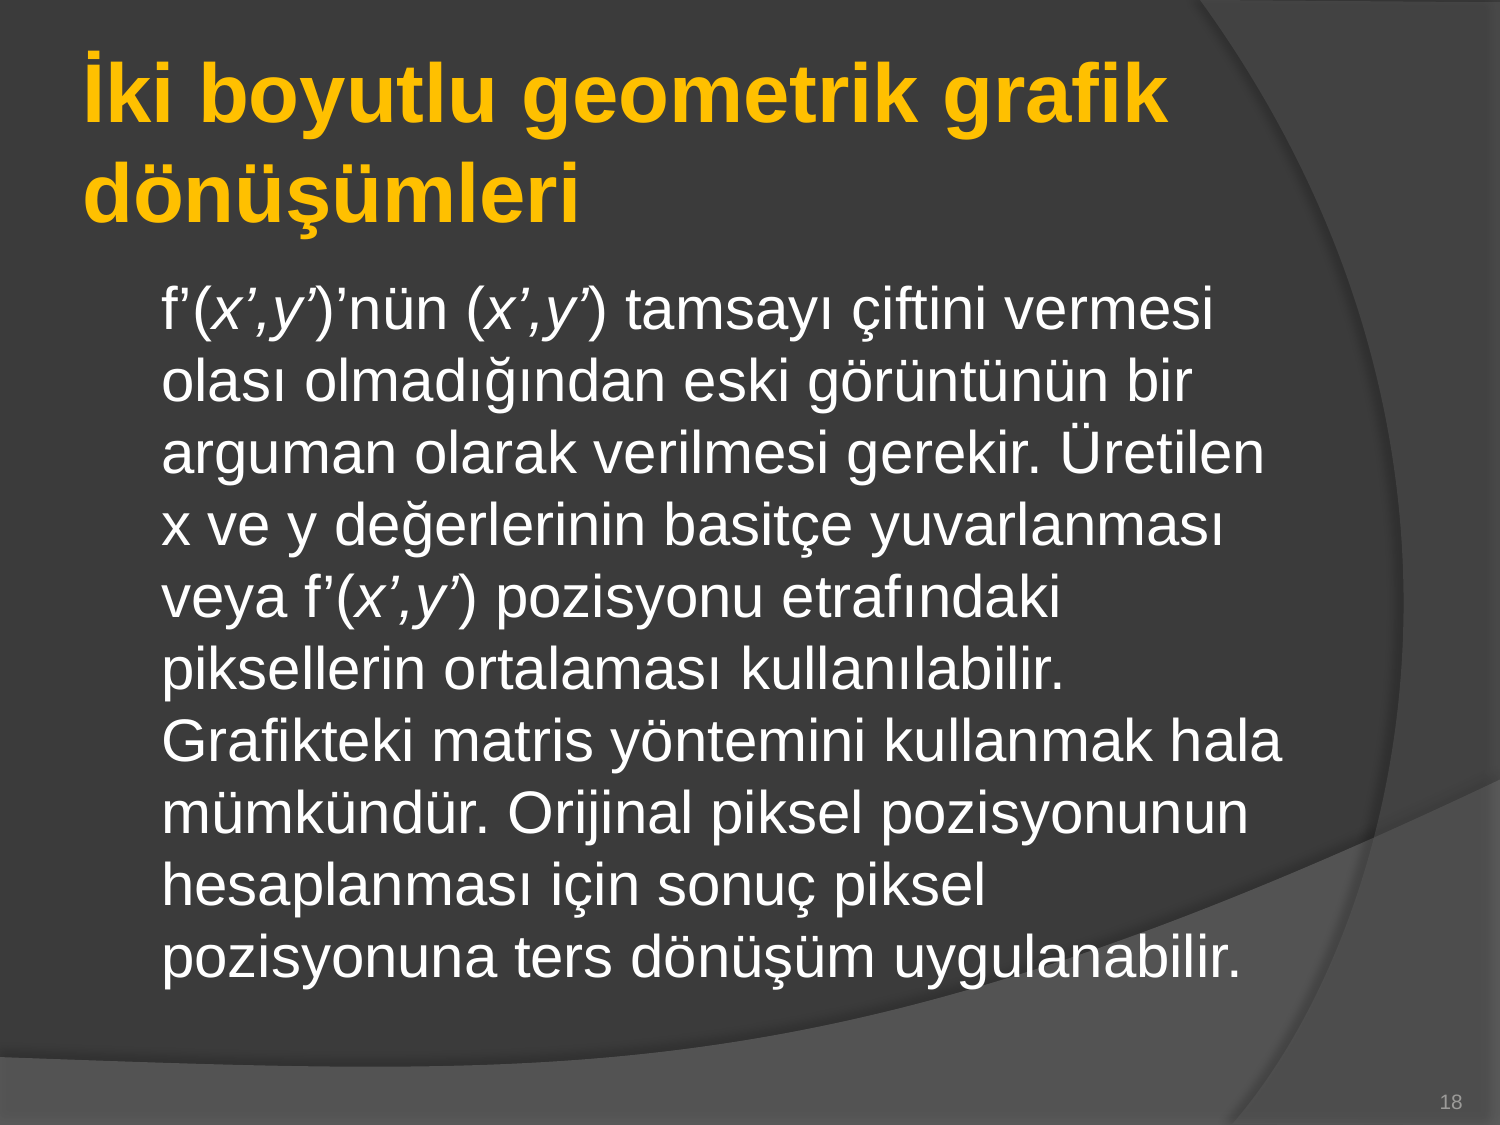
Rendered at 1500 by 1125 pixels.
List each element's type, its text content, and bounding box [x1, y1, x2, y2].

title İki boyutlu geometrik grafik dönüşümleri [75, 45, 1300, 233]
list f’(x’,y’)’nün (x’,y’) tamsayı çiftini vermesi olası olmadığından eski görüntünün bir arguman olarak verilmesi gerekir. Üretilen x ve y değerlerinin basitçe yuvarlanması veya f’(x’,y’) pozisyonu etrafındaki piksellerin ortalaması kullanılabilir. Grafikteki matris yöntemini kullanmak hala mümkündür. Orijinal piksel pozisyonunun hesaplanması için sonuç piksel pozisyonuna ters dönüşüm uygulanabilir. [75, 262, 1300, 1005]
slide_number 18 [1337, 1053, 1463, 1114]
